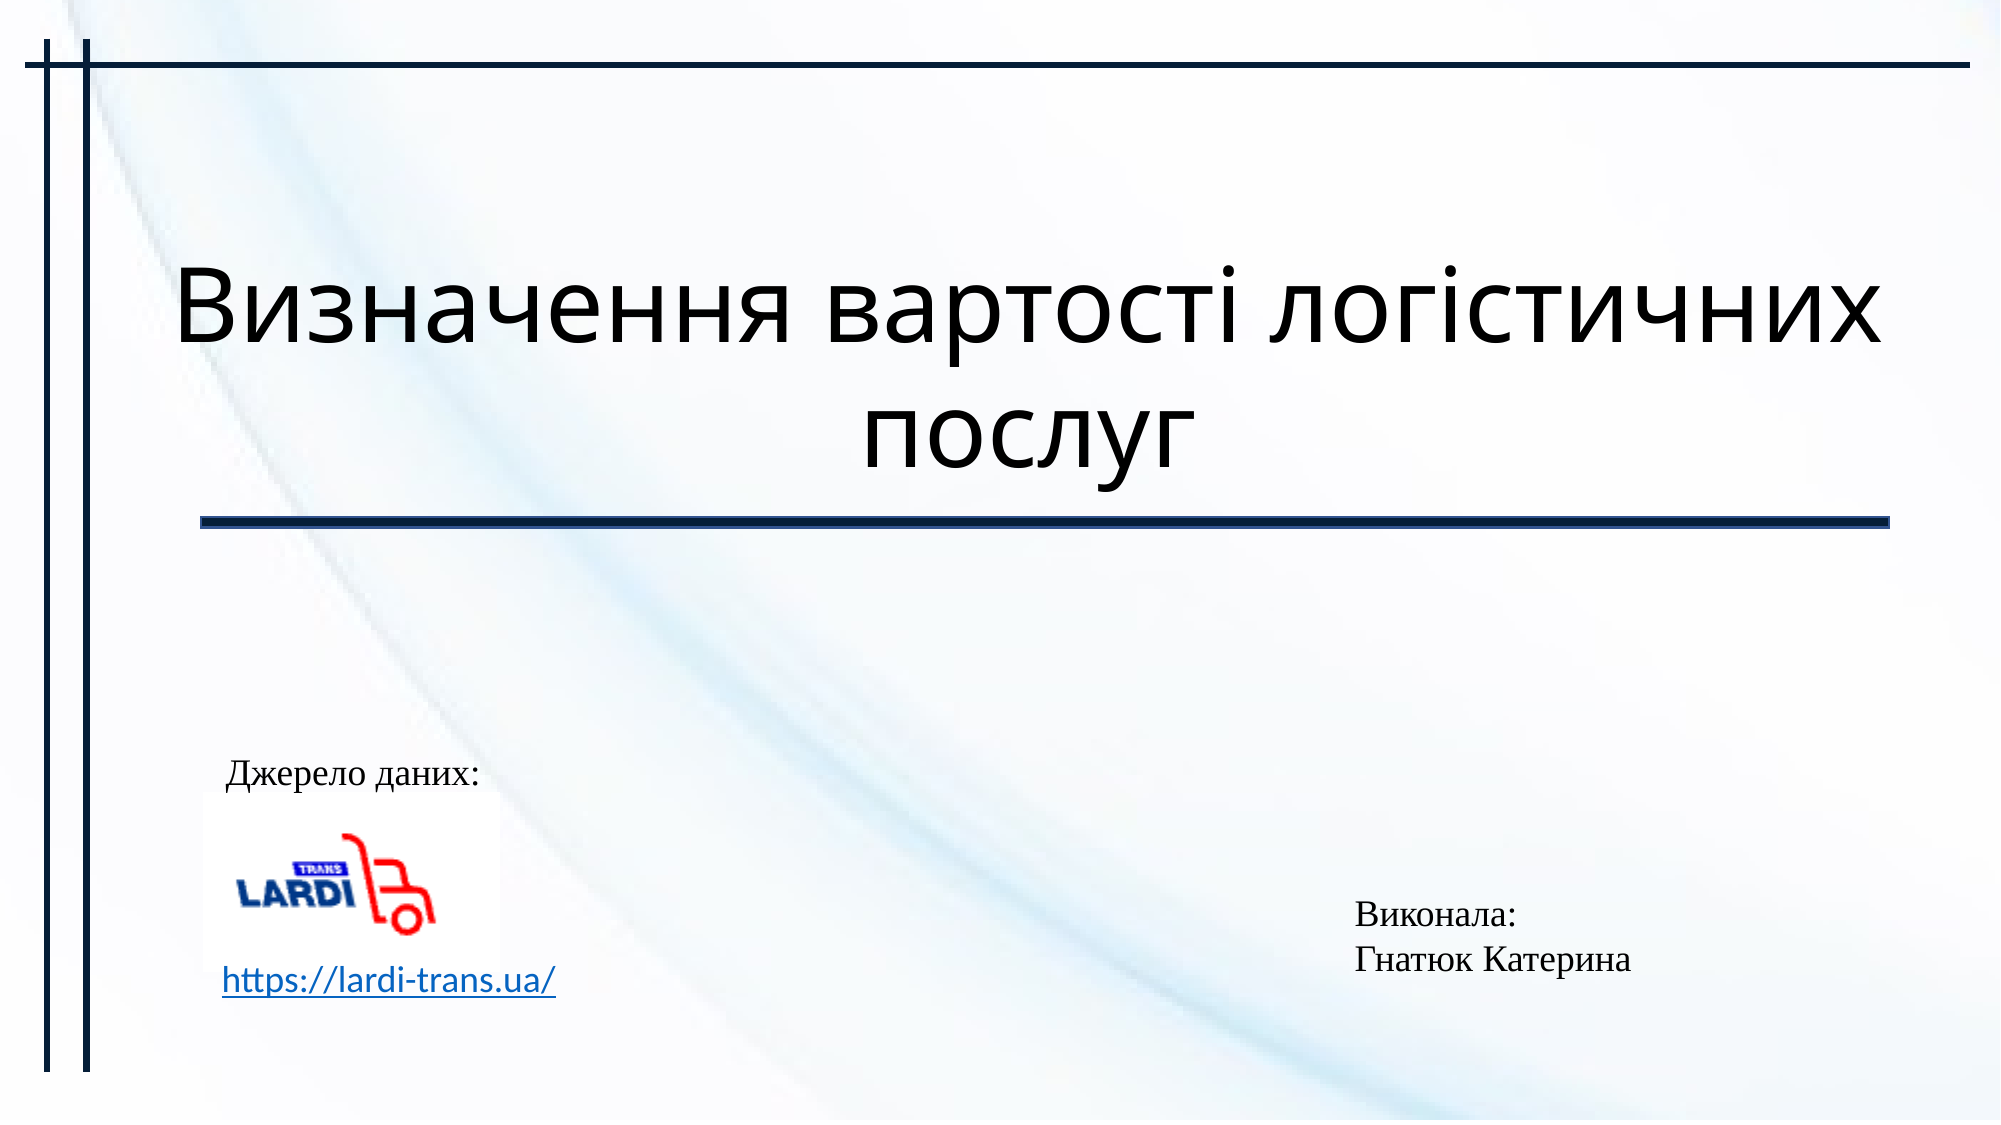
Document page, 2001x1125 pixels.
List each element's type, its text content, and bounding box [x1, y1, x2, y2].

text_box https://lardi-trans.ua/ [206, 948, 571, 1053]
picture [0, 0, 2001, 1125]
text_box Визначення вартості логістичних послуг [130, 231, 1926, 496]
text_box Виконала: Гнатюк Катерина [1339, 881, 1647, 987]
text_box Джерело даних: [210, 740, 496, 792]
text_box [200, 516, 1890, 529]
